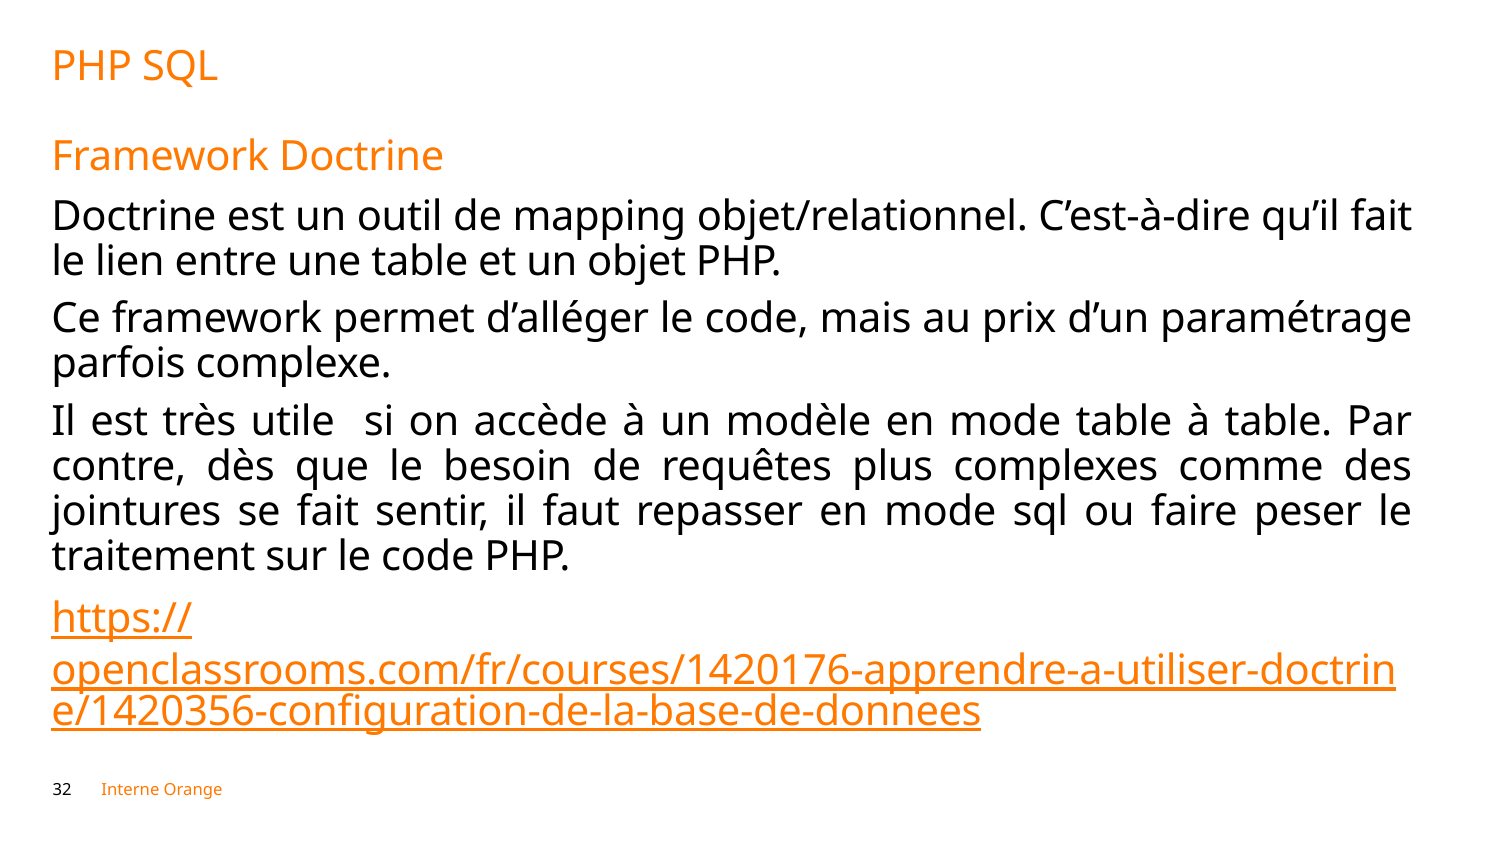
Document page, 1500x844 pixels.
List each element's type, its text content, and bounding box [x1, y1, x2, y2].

title PHP SQL Framework Doctrine [51, 43, 1449, 186]
list Doctrine est un outil de mapping objet/relationnel. C’est-à-dire qu’il fait le lien entre une table et un objet PHP. Ce framework permet d’alléger le code, mais au prix d’un paramétrage parfois complexe. Il est très utile si on accède à un modèle en mode table à table. Par contre, dès que le besoin de requêtes plus complexes comme des jointures se fait sentir, il faut repasser en mode sql ou faire peser le traitement sur le code PHP. https://openclassrooms.com/fr/courses/1420176-apprendre-a-utiliser-doctrine/1420356-configuration-de-la-base-de-donnees [51, 194, 1412, 741]
